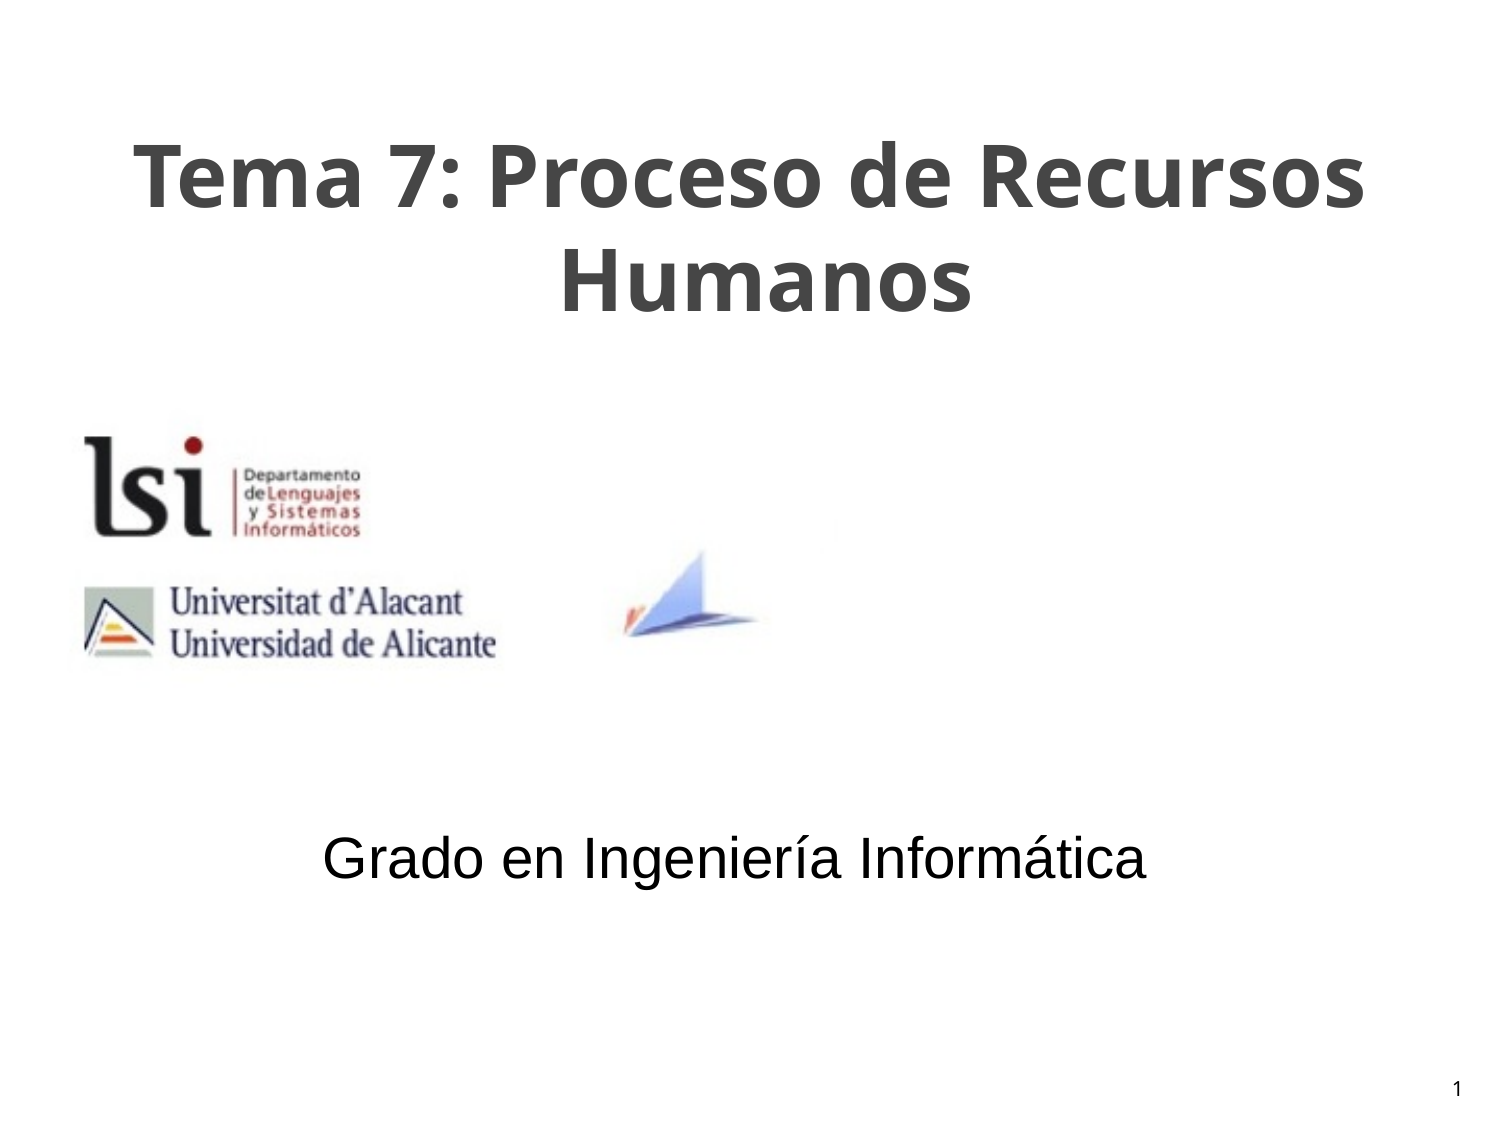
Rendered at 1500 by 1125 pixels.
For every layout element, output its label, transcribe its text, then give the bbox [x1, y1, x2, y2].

title Tema 7: Proceso de Recursos Humanos [75, 112, 1425, 338]
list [41, 391, 835, 743]
text_box Grado en Ingeniería Informática [308, 812, 1179, 898]
slide_number 0 [1418, 1051, 1479, 1112]
